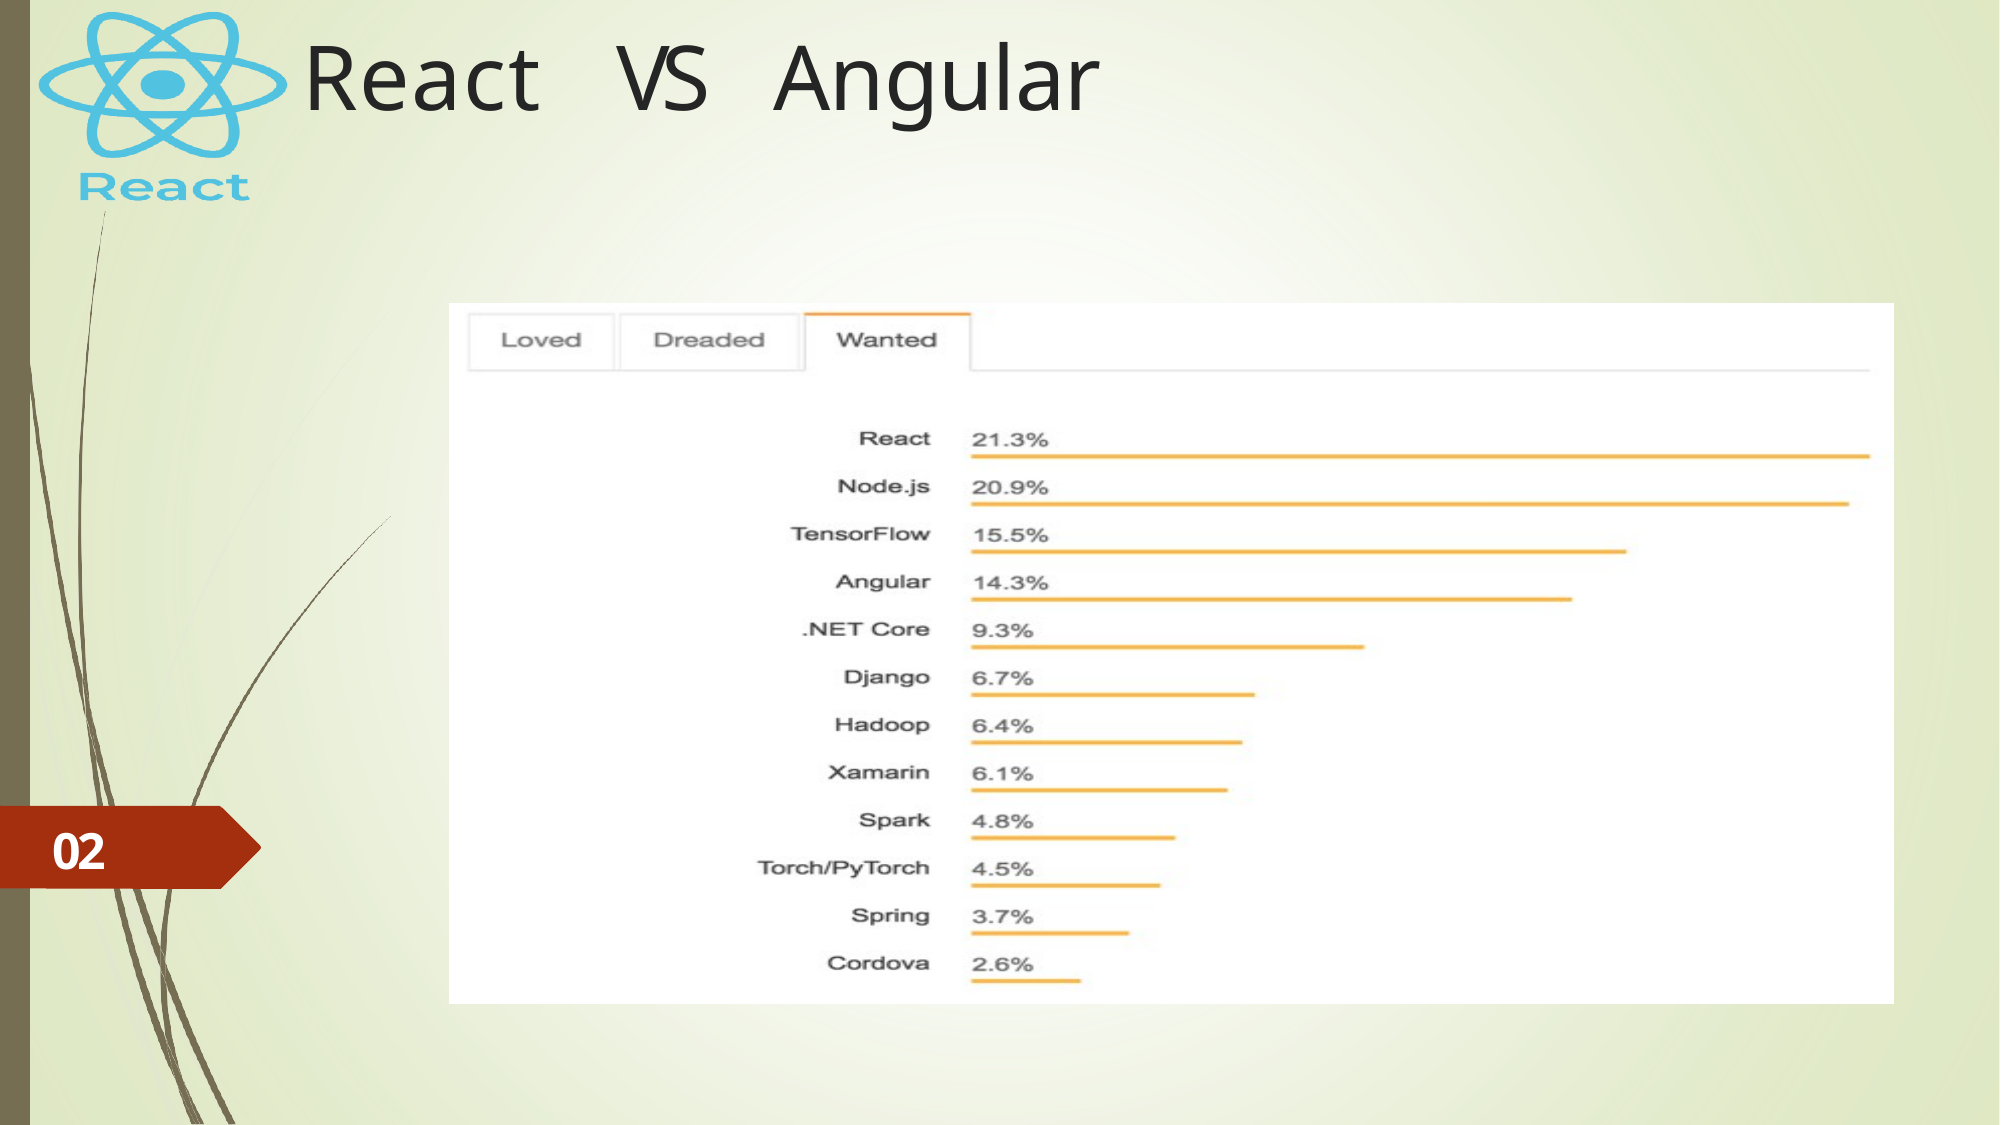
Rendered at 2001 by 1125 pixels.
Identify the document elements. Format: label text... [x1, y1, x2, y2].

title React VS Angular [330, 18, 1115, 209]
text_box 02 [50, 817, 111, 880]
picture [0, 0, 2000, 1125]
